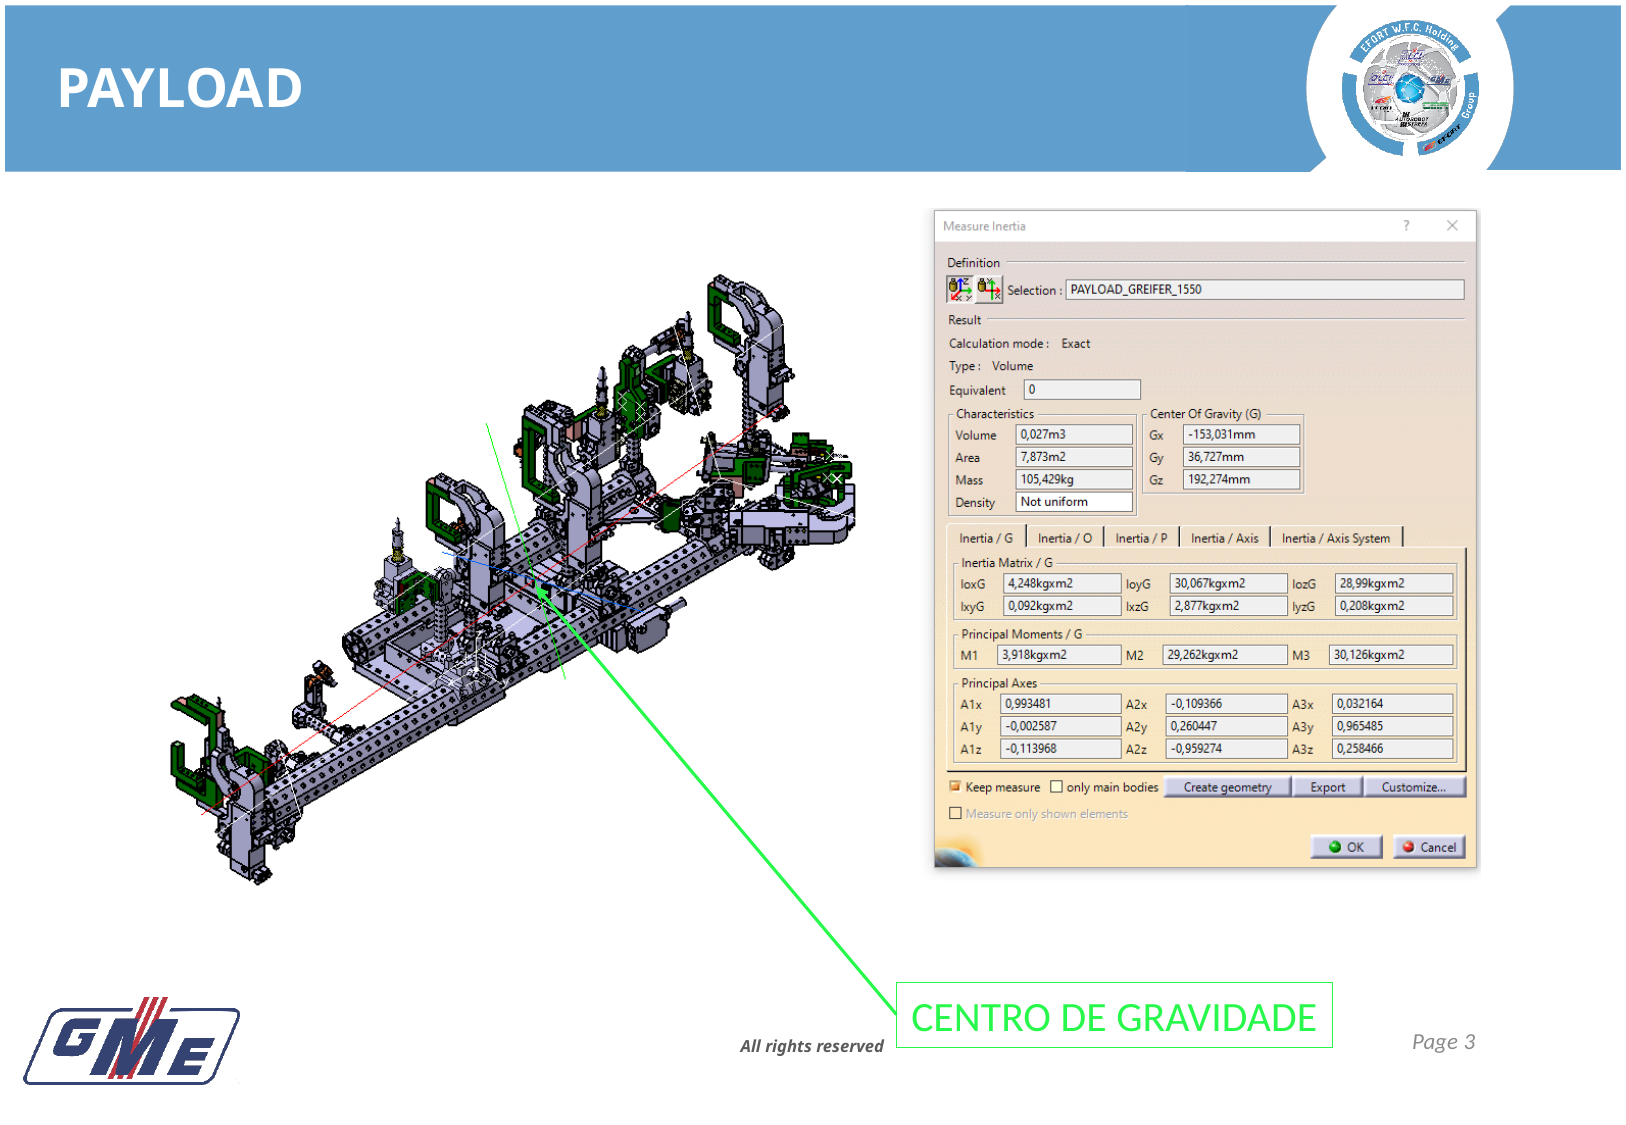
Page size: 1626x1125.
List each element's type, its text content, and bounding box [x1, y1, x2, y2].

text_box CENTRO DE GRAVIDADE [896, 982, 1333, 1047]
picture [1189, 6, 1486, 172]
picture [1487, 6, 1621, 170]
picture [23, 997, 240, 1085]
picture [144, 208, 1481, 917]
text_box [535, 586, 896, 1015]
